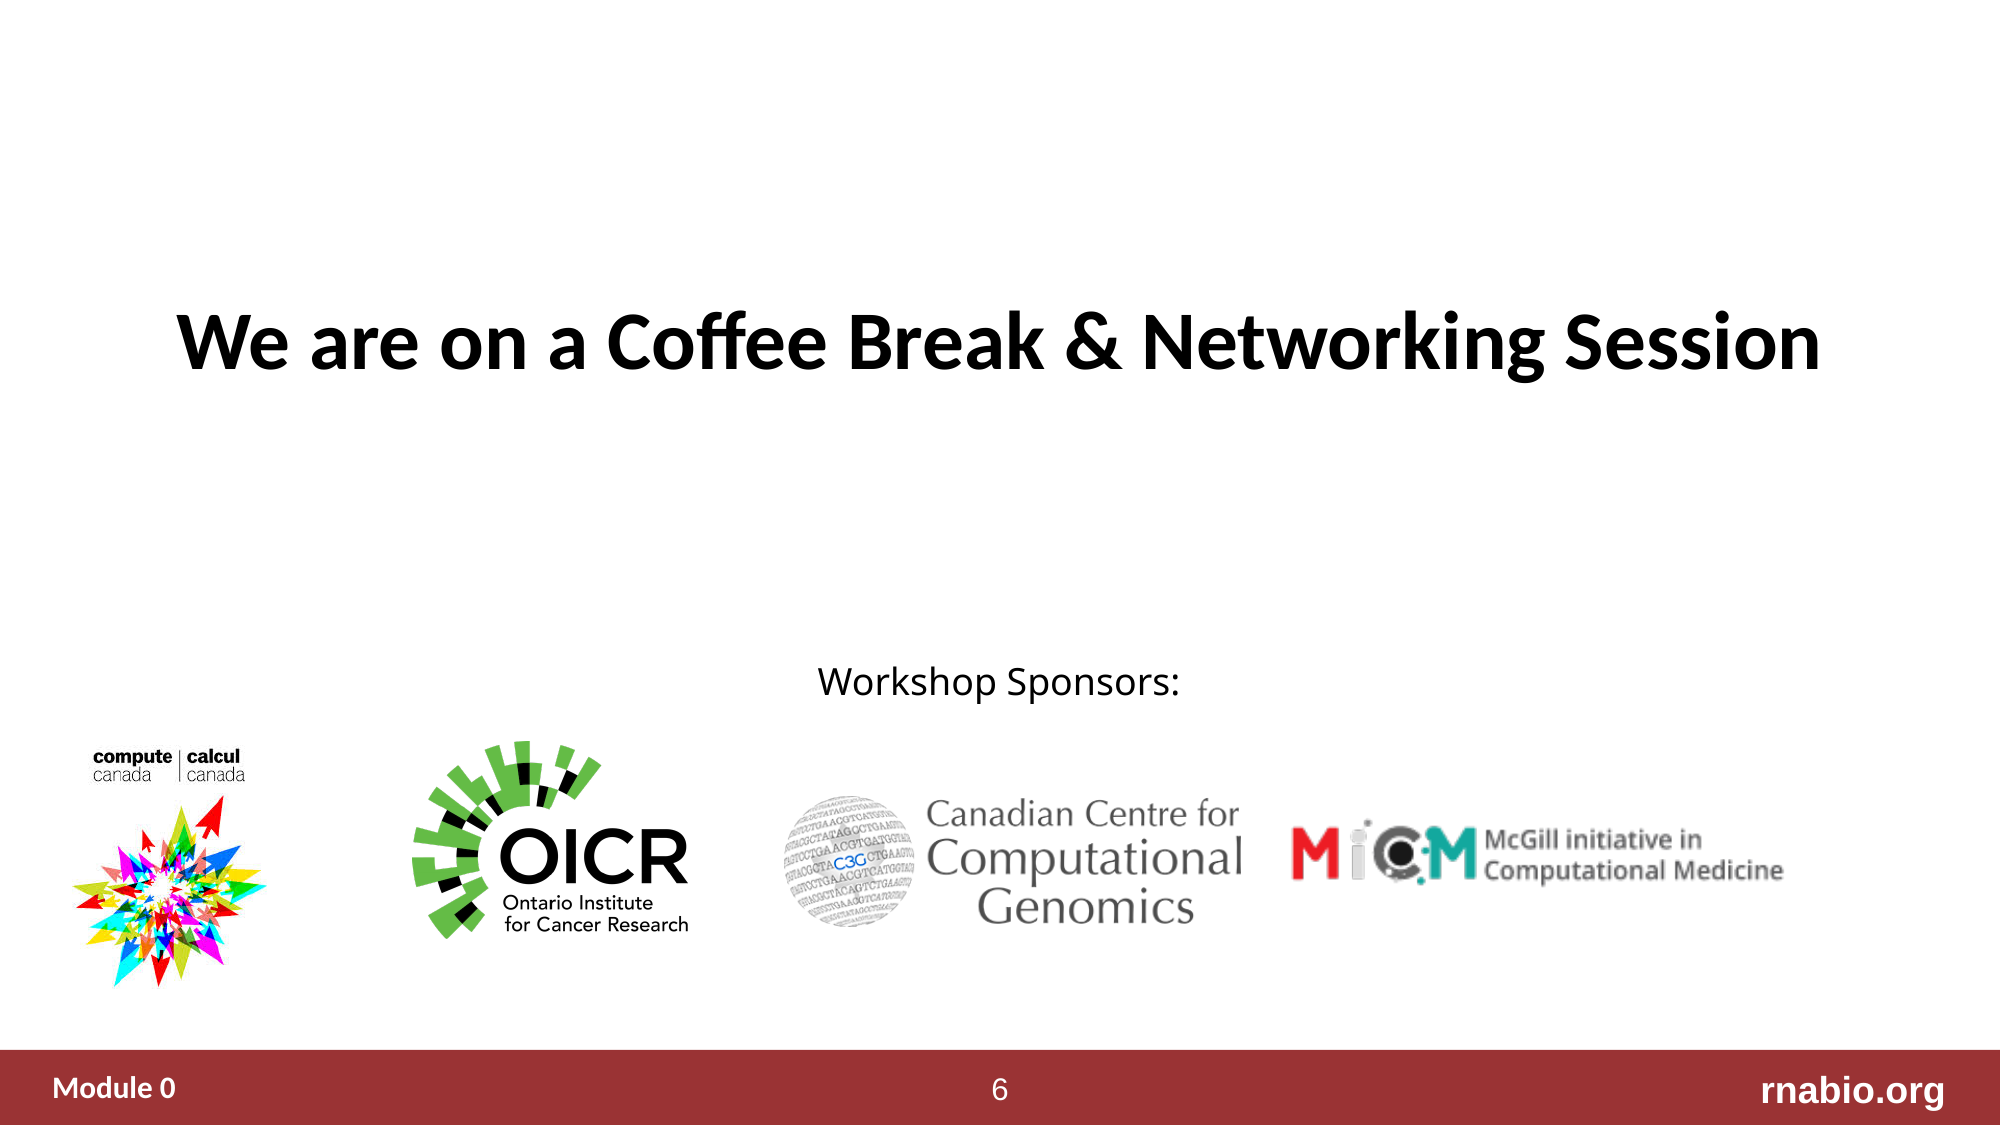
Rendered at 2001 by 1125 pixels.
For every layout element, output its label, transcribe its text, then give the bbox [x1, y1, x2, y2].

picture [72, 745, 268, 994]
picture [783, 796, 1241, 927]
text_box Workshop Sponsors: [129, 650, 1869, 711]
picture [412, 740, 688, 940]
picture [1282, 764, 1795, 950]
title We are on a Coffee Break & Networking Session [137, 59, 1863, 627]
